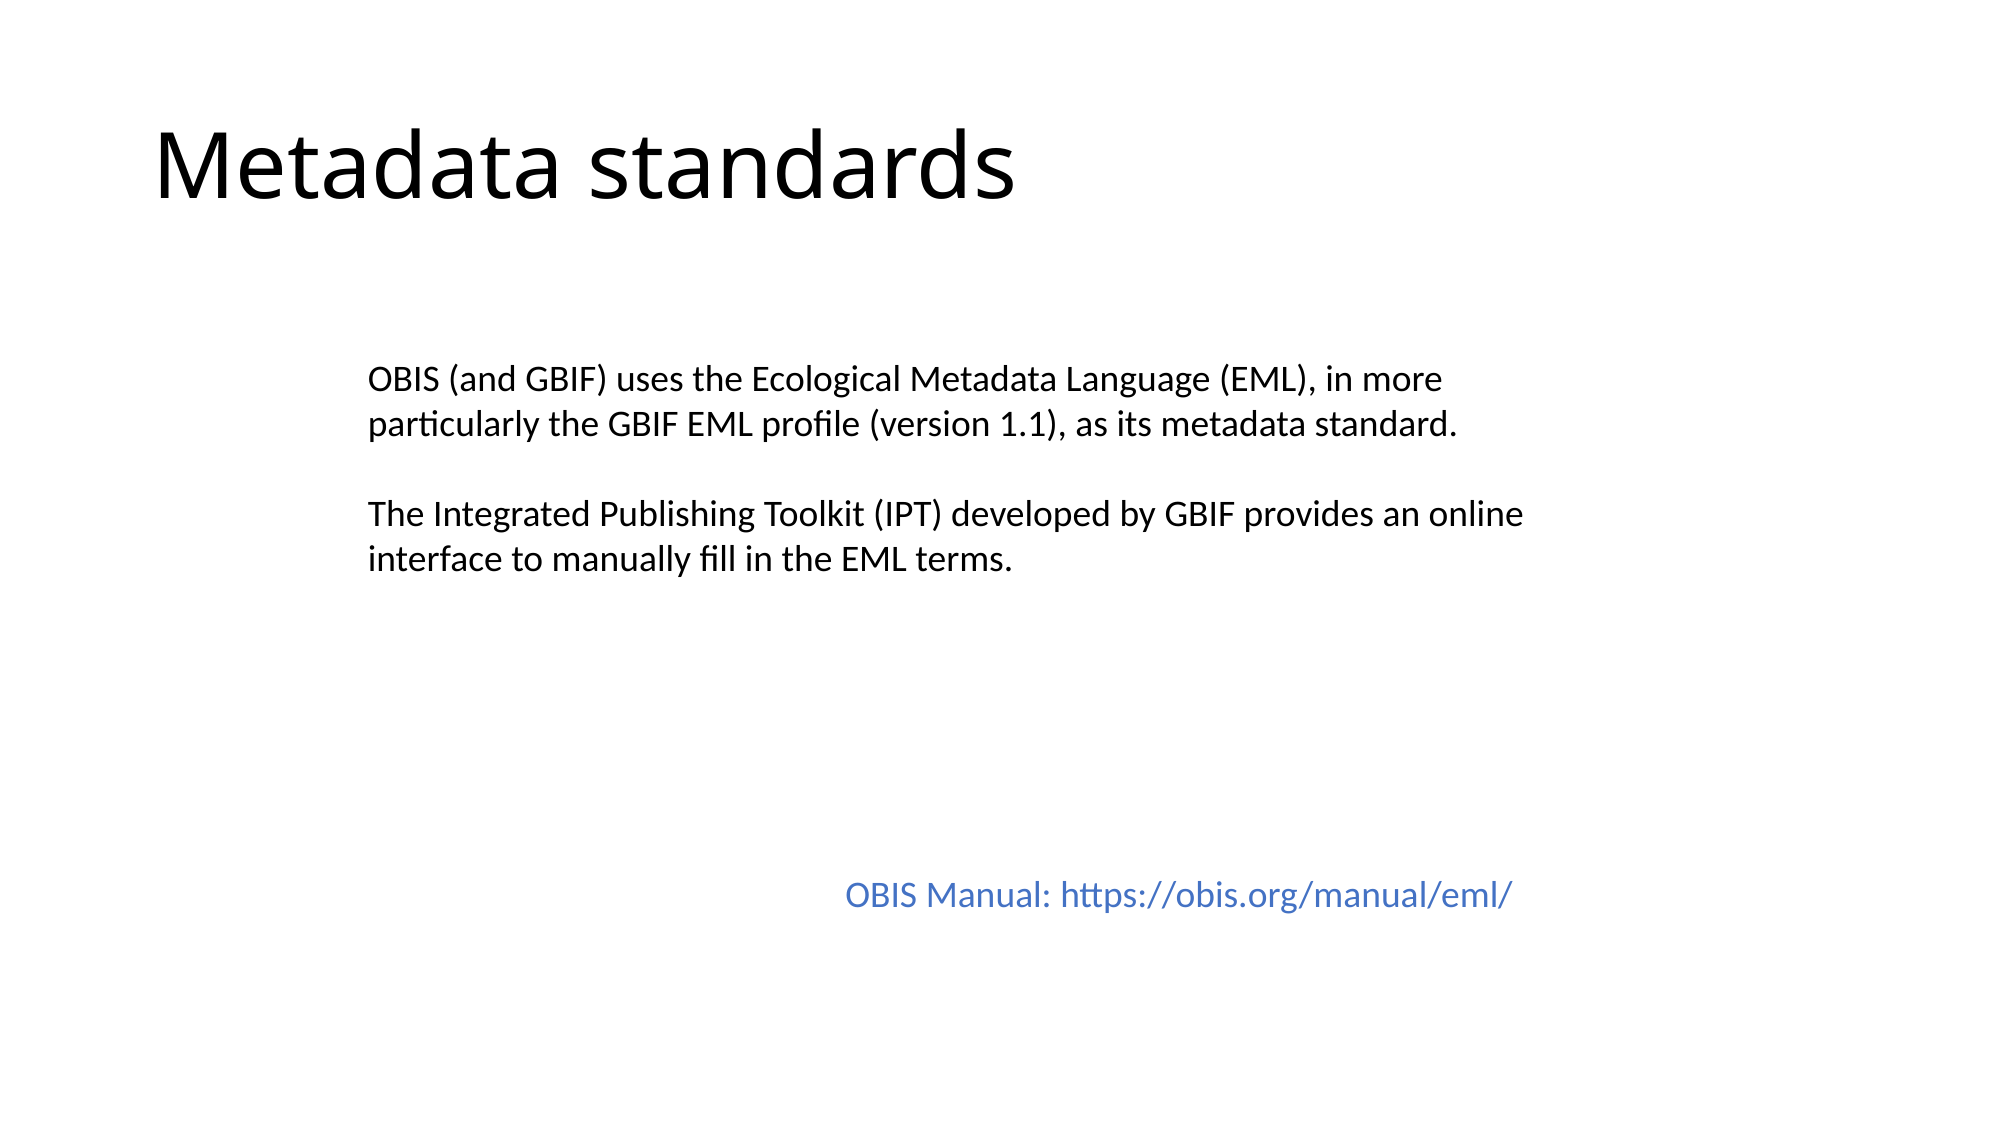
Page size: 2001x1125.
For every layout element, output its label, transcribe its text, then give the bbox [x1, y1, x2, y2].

title Metadata standards [137, 59, 1863, 278]
text_box OBIS (and GBIF) uses the Ecological Metadata Language (EML), in more particularly the GBIF EML profile (version 1.1), as its metadata standard. The Integrated Publishing Toolkit (IPT) developed by GBIF provides an online interface to manually fill in the EML terms. [353, 346, 1591, 587]
text_box OBIS Manual: https://obis.org/manual/eml/ [830, 862, 1529, 922]
